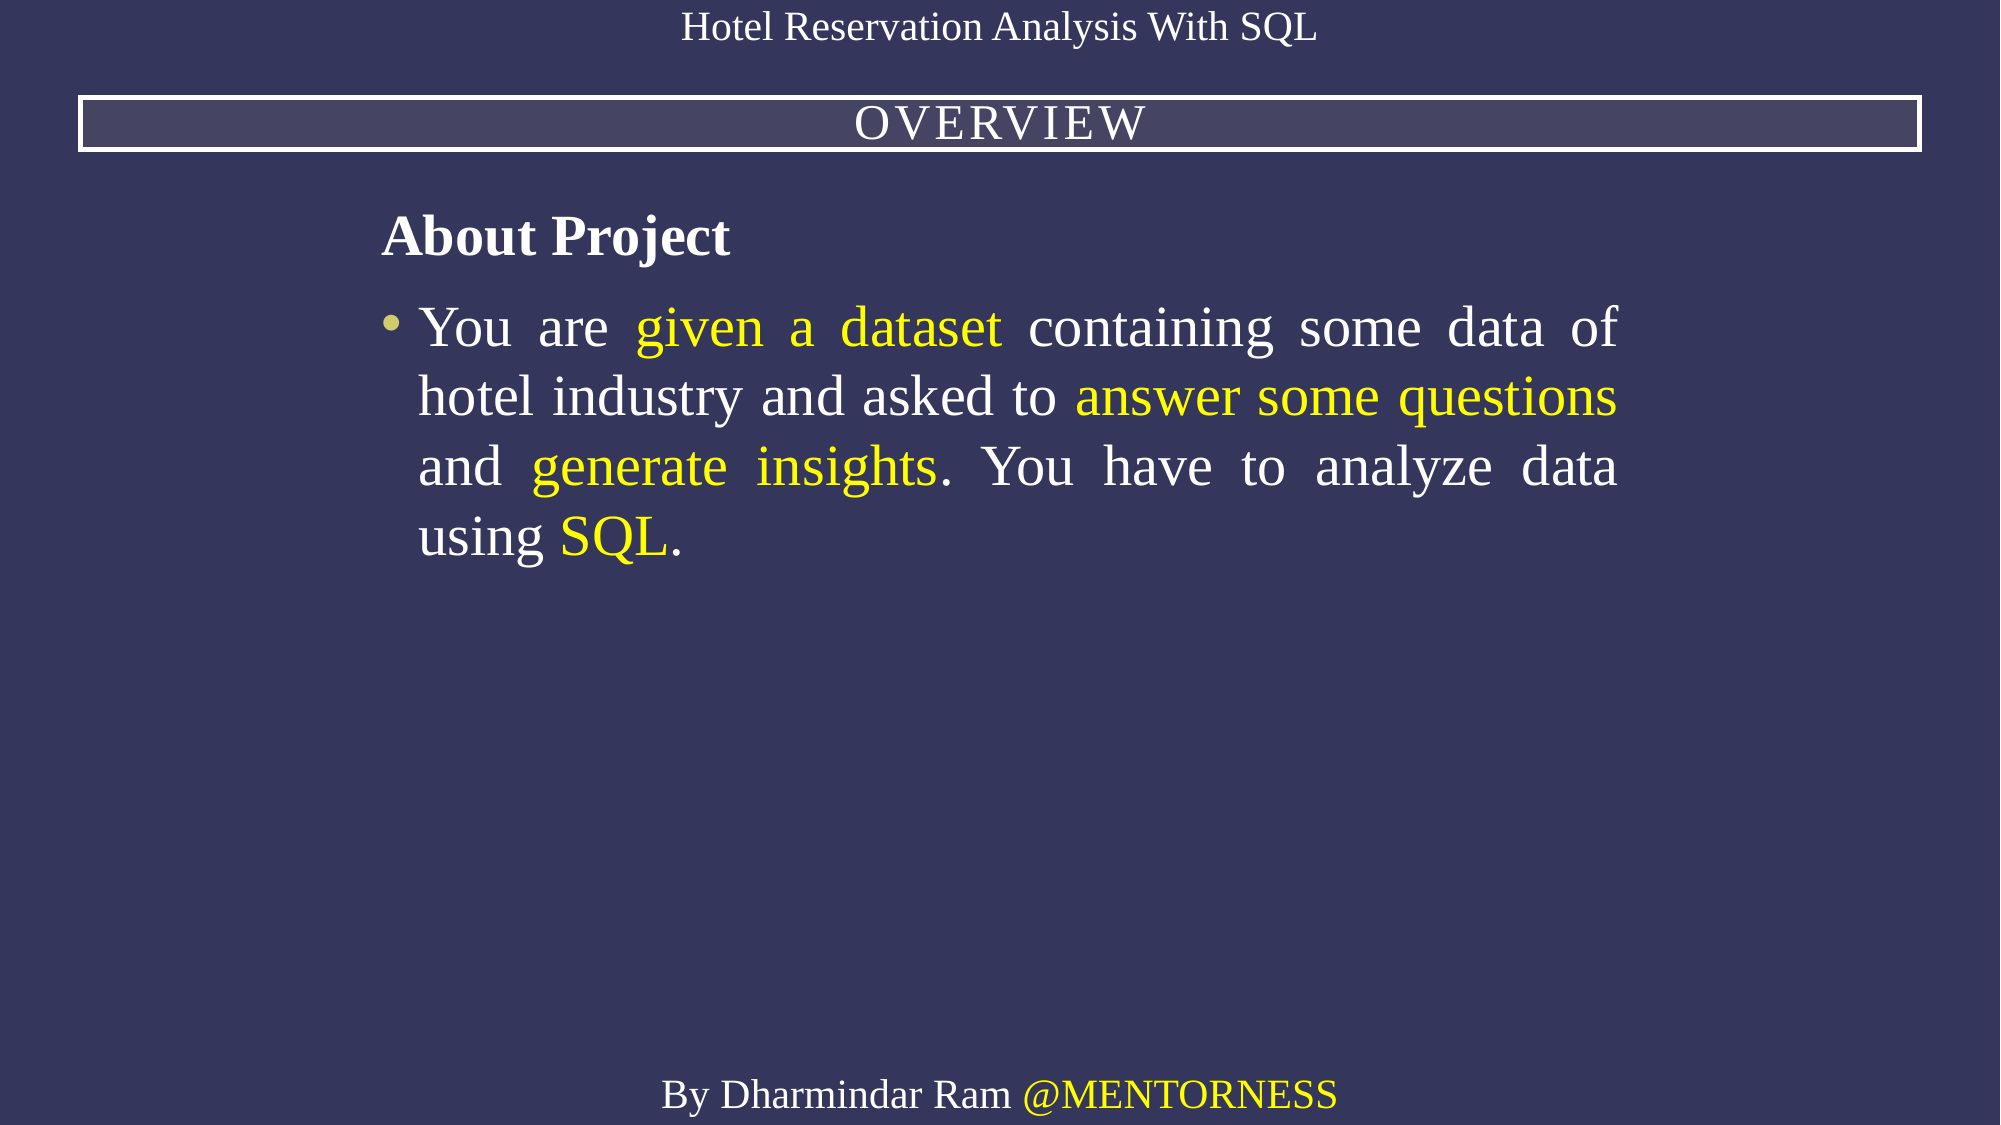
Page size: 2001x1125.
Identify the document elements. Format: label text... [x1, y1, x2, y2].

text_box Hotel Reservation Analysis With SQL [610, 0, 1390, 57]
text_box Overview [80, 97, 1920, 150]
text_box By Dharmindar Ram @MENTORNESS [419, 1059, 1581, 1125]
text_box About Project You are given a dataset containing some data of hotel industry and asked to answer some questions and generate insights. You have to analyze data using SQL. [366, 189, 1634, 585]
